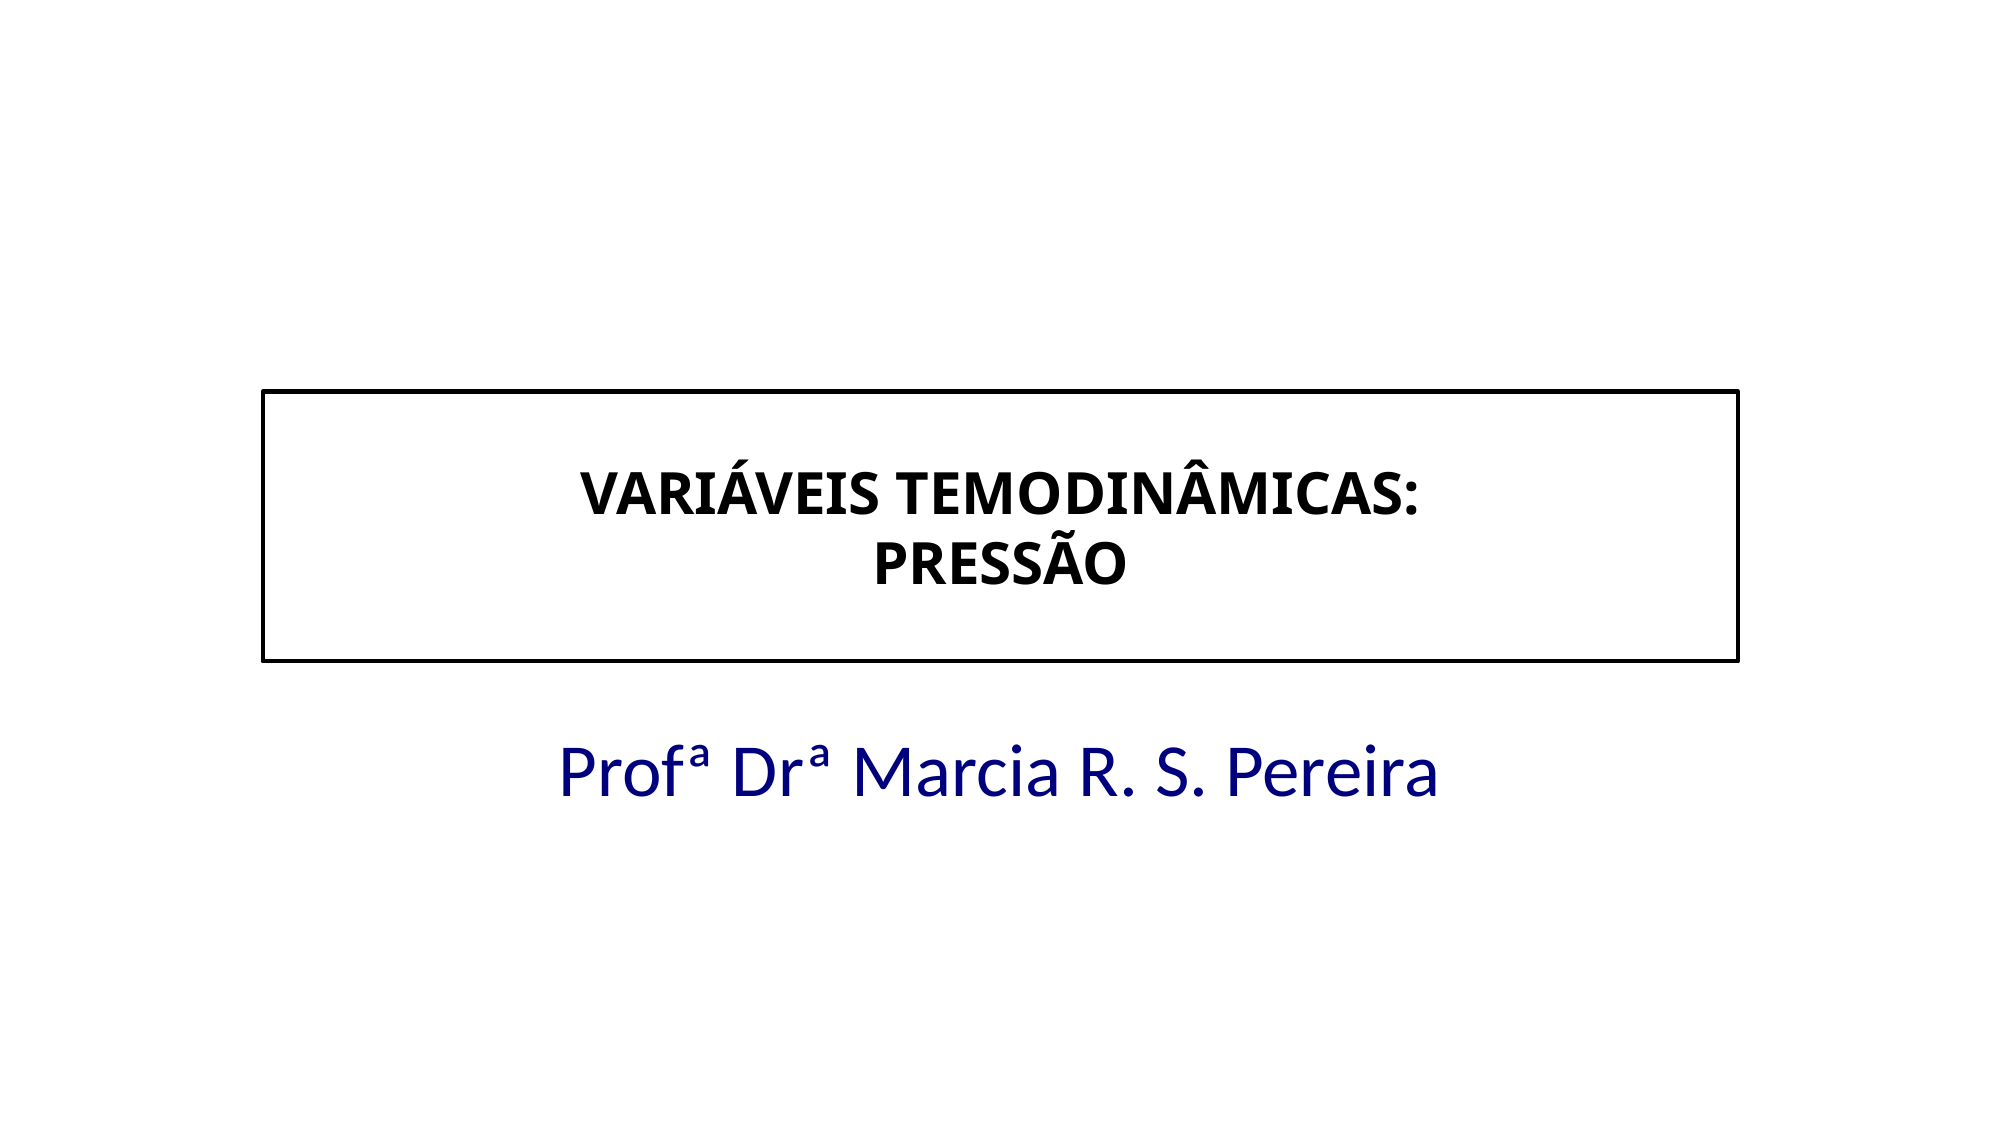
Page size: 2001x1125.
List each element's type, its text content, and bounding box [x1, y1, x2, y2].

title Variáveis Temodinâmicas: PRESSÃO [261, 389, 1740, 663]
subtitle Profª Drª Marcia R. S. Pereira [442, 713, 1558, 918]
